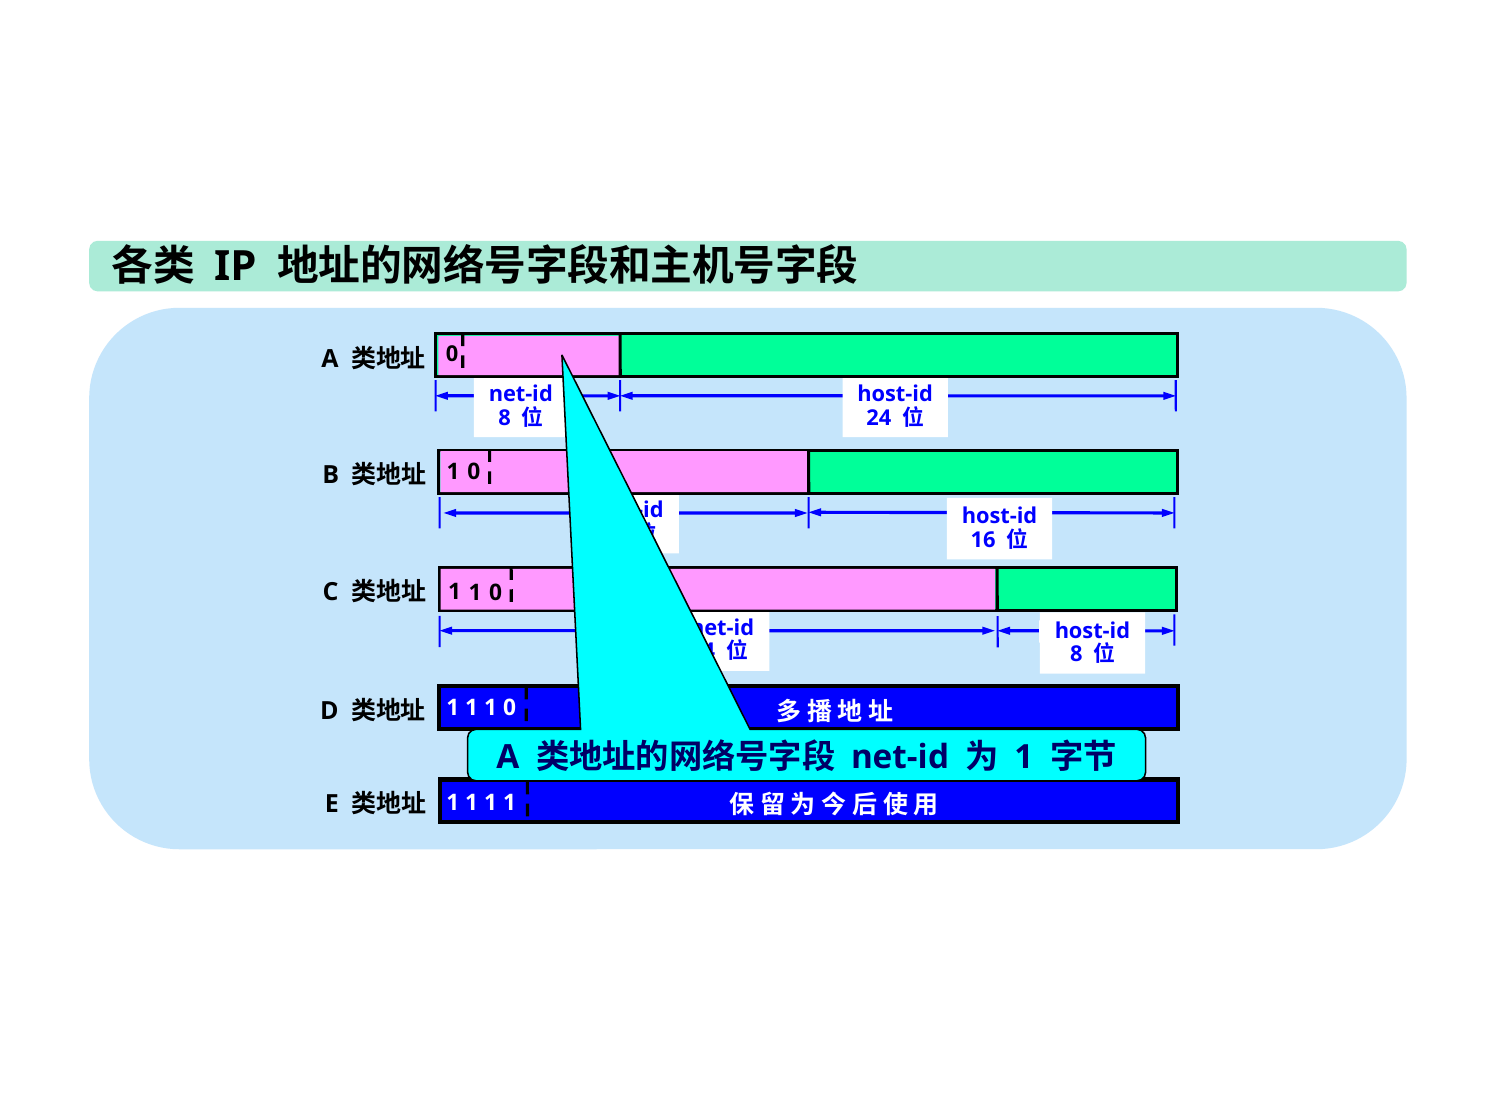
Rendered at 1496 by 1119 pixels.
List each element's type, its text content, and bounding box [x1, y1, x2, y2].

text_box [87, 305, 1409, 852]
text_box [306, 332, 1179, 827]
text_box [89, 240, 97, 292]
text_box [873, 240, 1407, 292]
text_box 各类 IP 地址的网络号字段和主机号字段 [97, 231, 873, 296]
